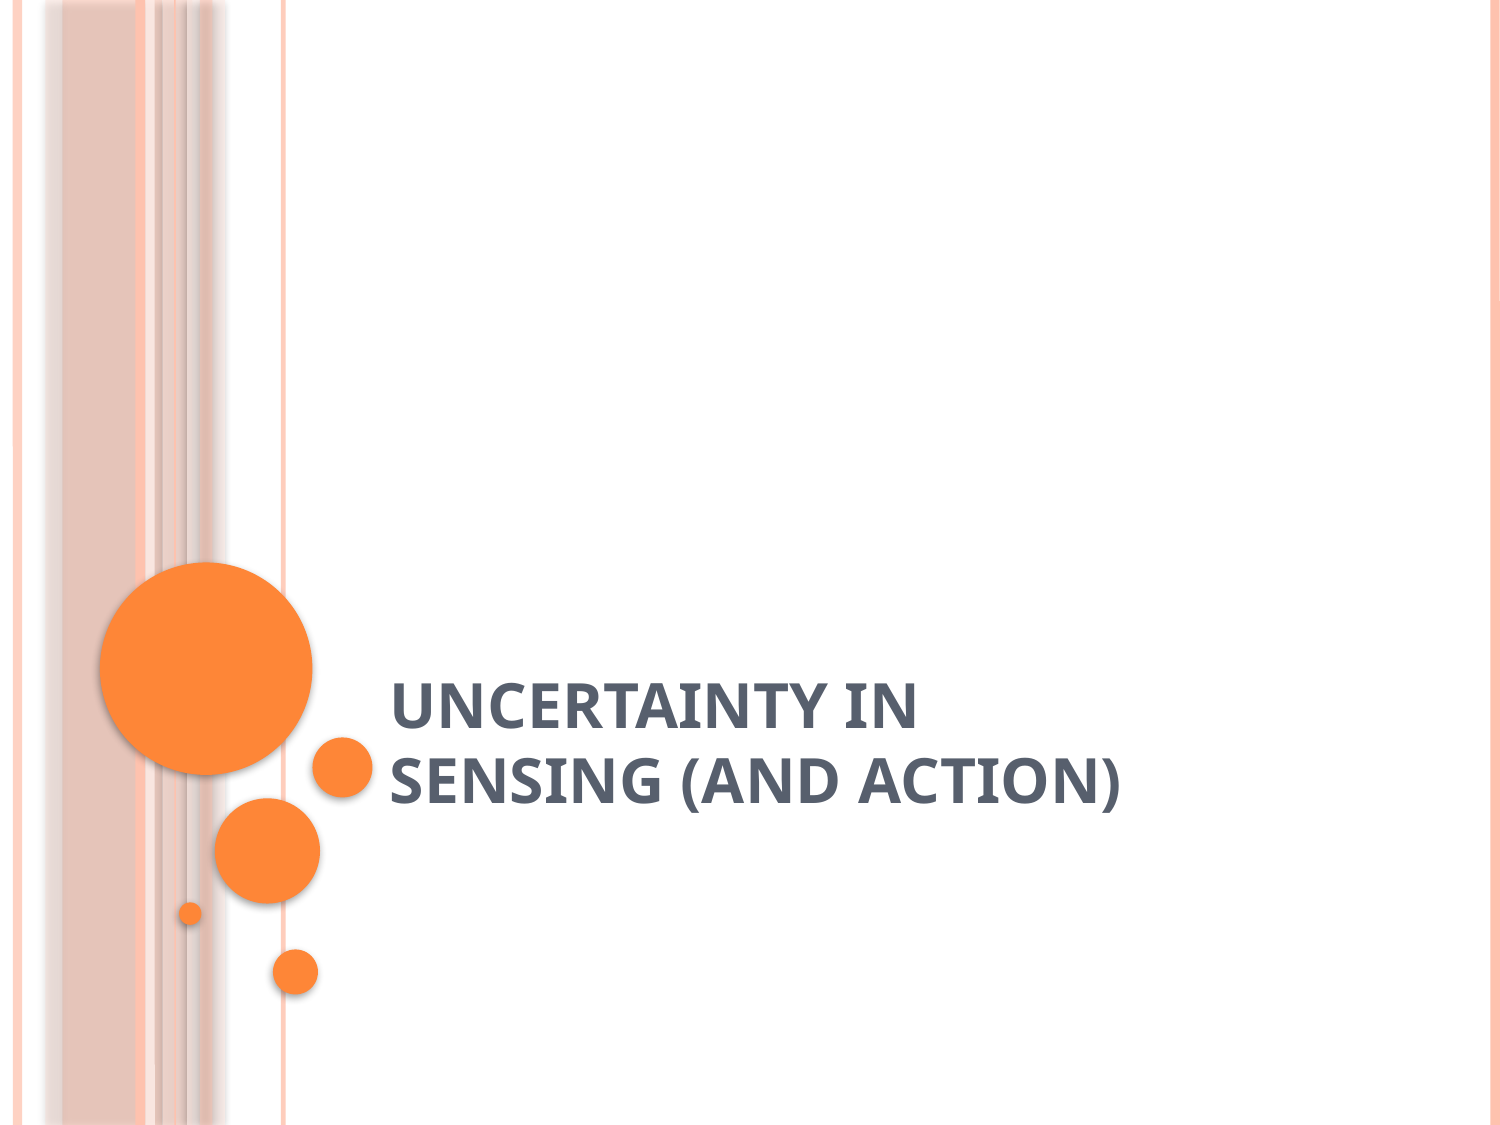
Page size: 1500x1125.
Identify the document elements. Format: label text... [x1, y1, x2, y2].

title Uncertainty in Sensing (and action) [375, 512, 1388, 824]
